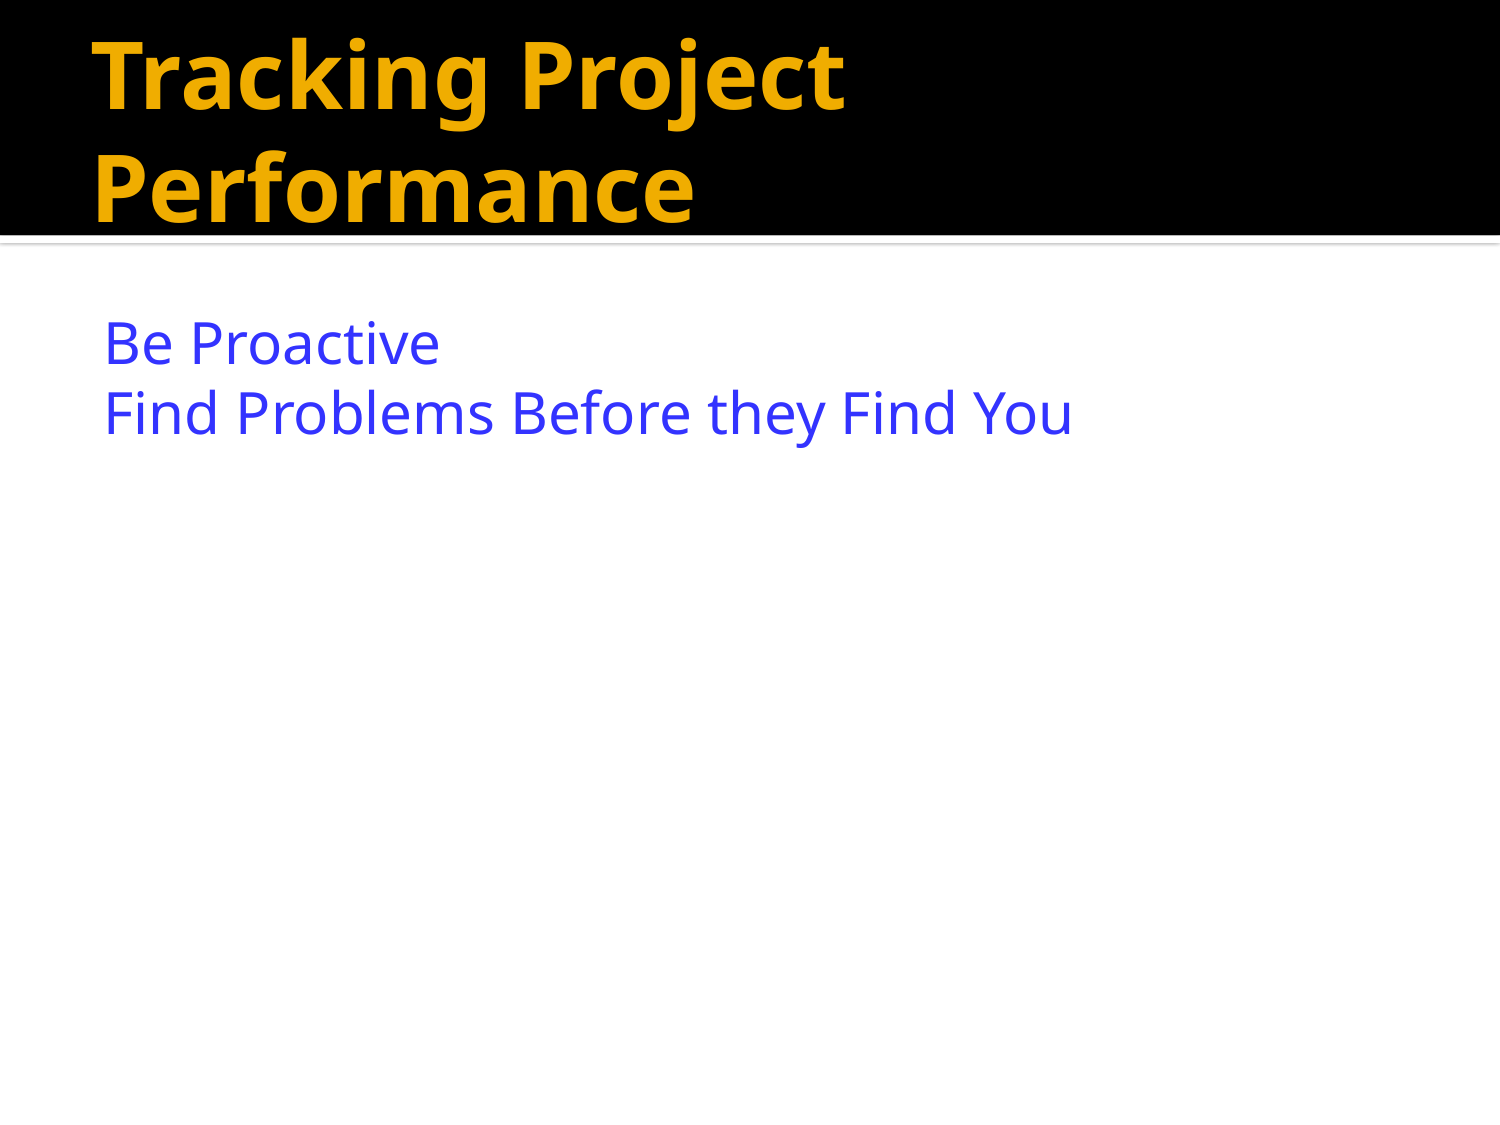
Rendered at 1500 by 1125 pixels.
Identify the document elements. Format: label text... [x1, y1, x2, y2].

title Tracking Project Performance [75, 25, 1425, 231]
list Be Proactive Find Problems Before they Find You [75, 291, 1425, 1050]
